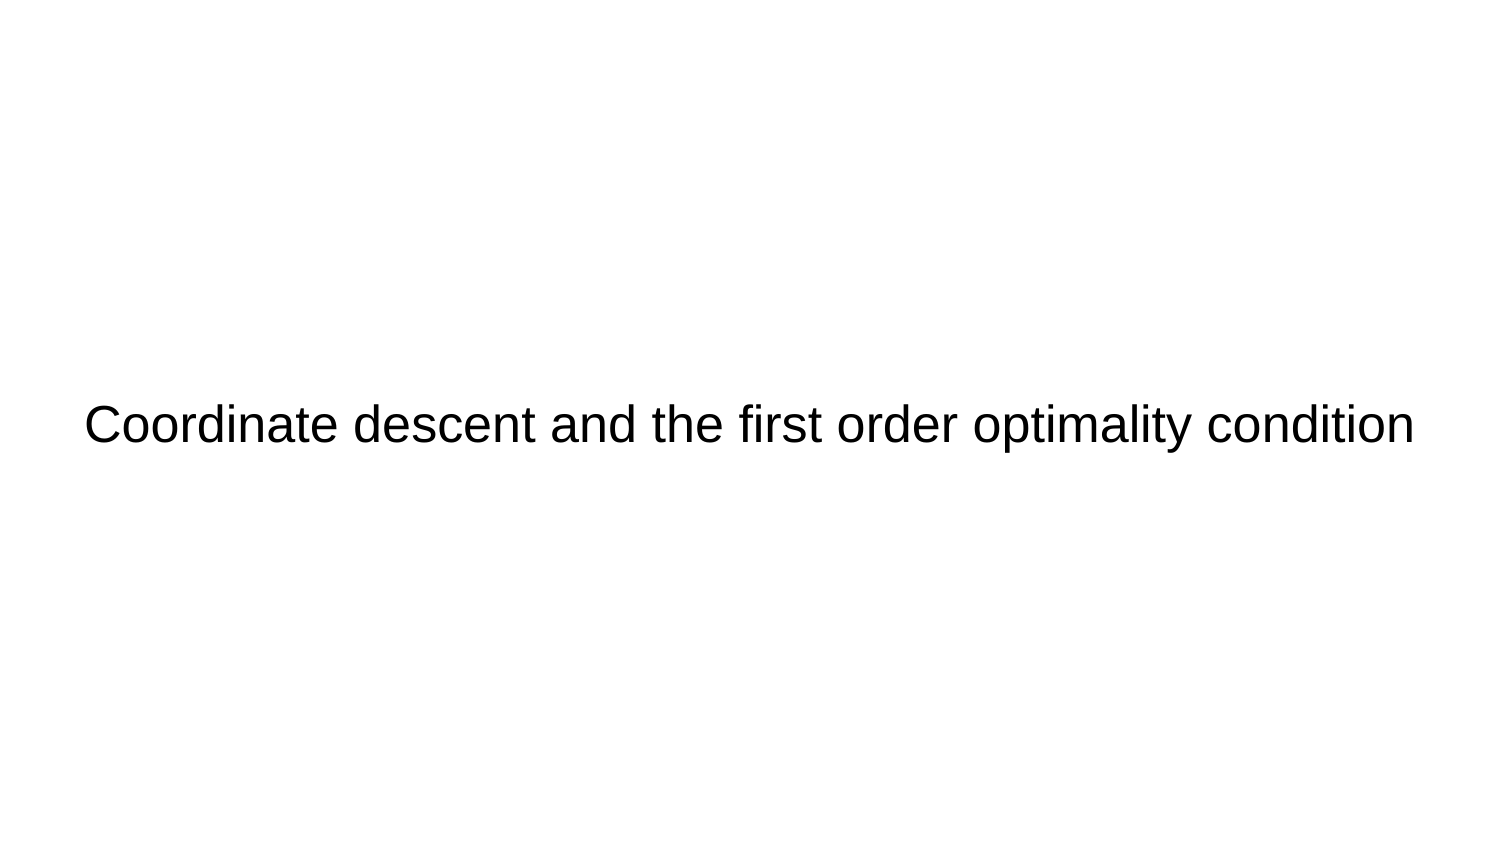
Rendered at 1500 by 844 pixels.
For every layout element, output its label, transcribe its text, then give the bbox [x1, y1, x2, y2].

title Coordinate descent and the first order optimality condition [50, 352, 1450, 492]
